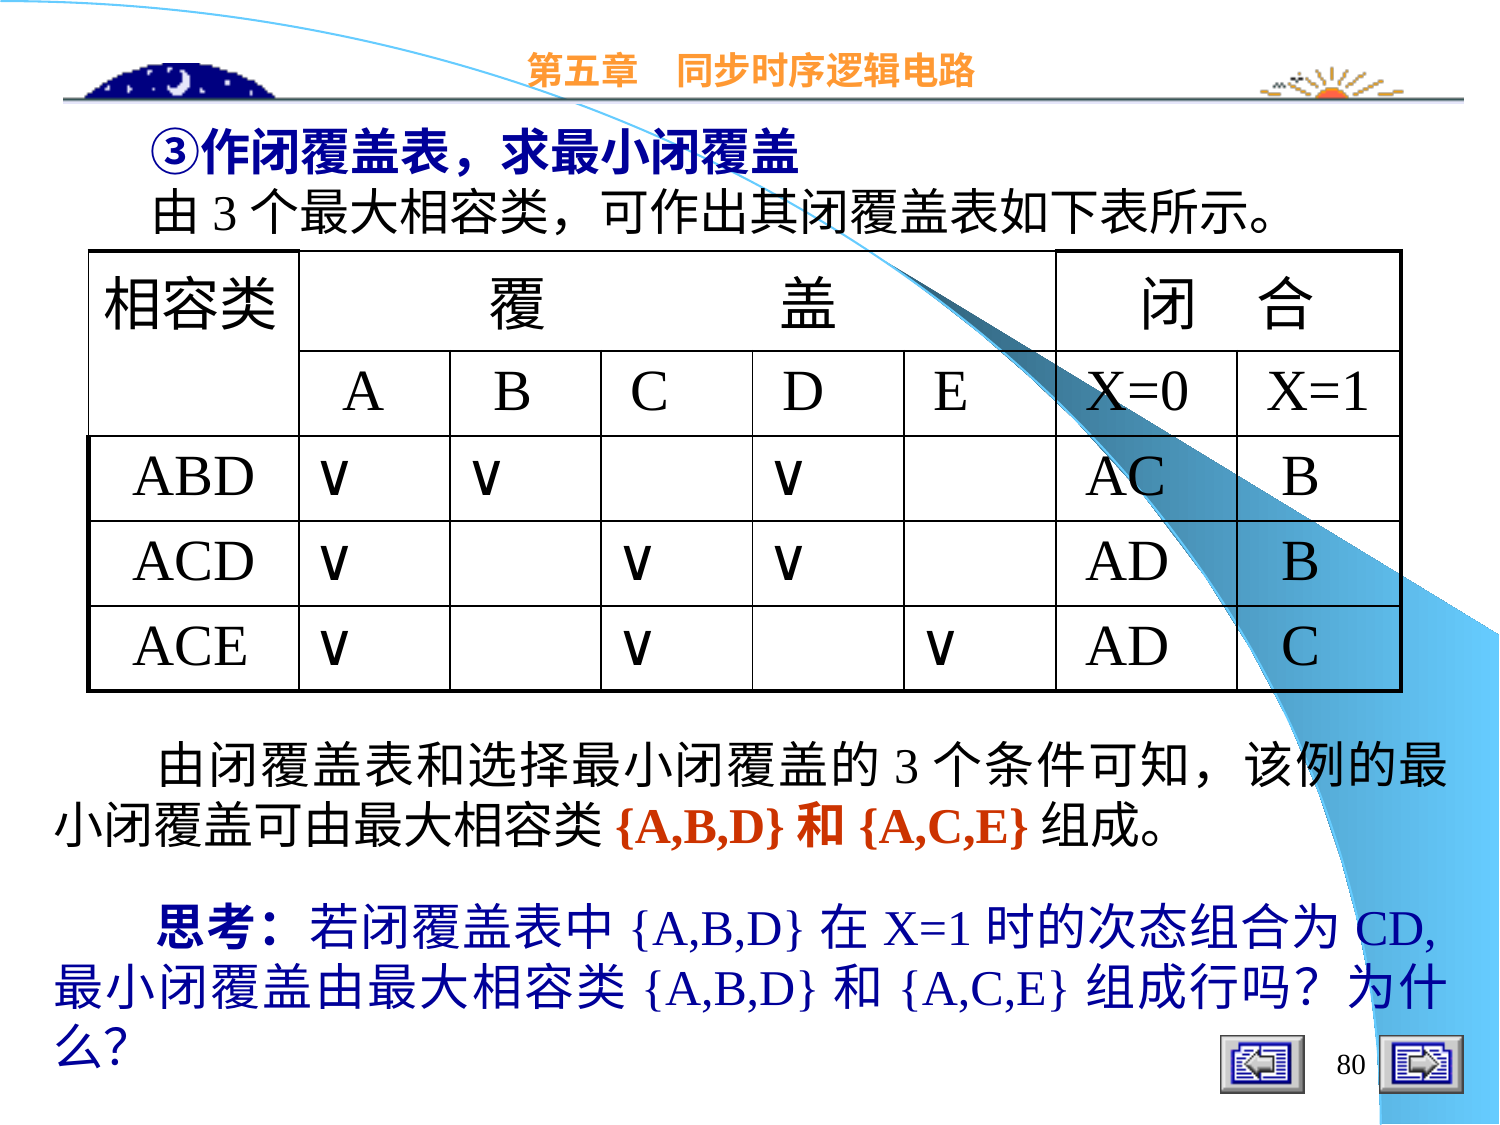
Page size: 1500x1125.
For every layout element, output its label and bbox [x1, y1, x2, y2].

picture [63, 63, 1464, 104]
picture [1379, 1035, 1464, 1094]
picture [1220, 1035, 1305, 1094]
text_box [1, 1, 1500, 1124]
